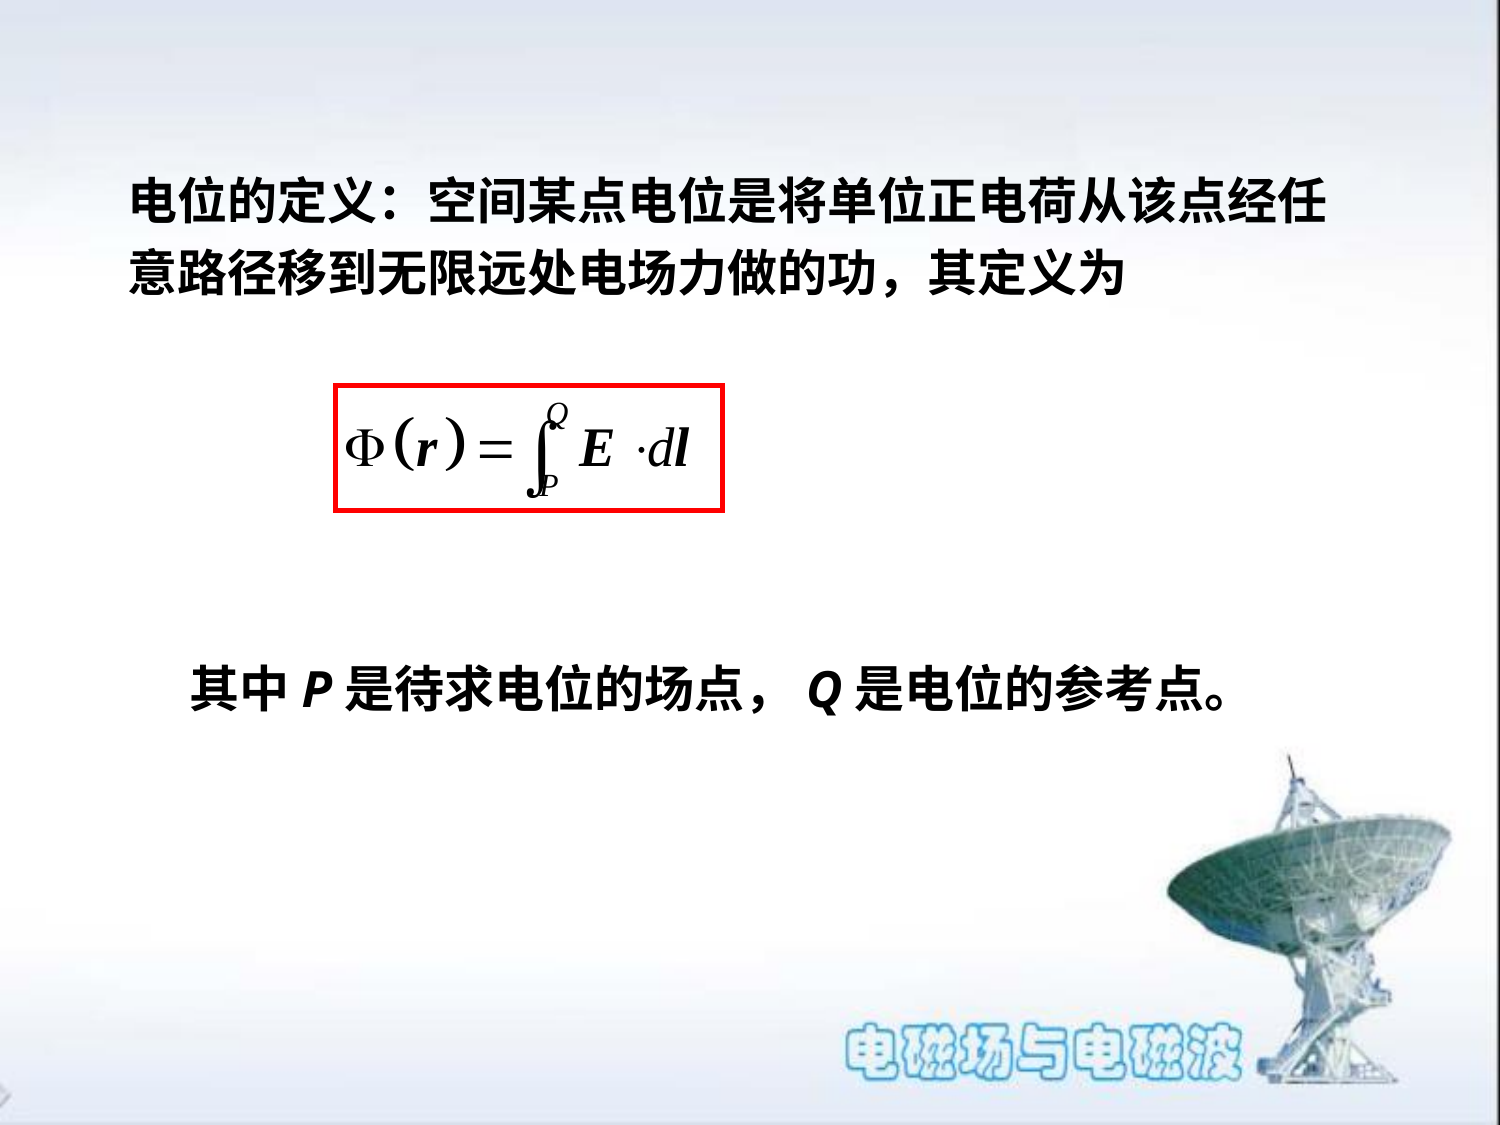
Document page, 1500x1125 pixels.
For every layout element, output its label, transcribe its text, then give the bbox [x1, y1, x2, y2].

text_box 电位的定义：空间某点电位是将单位正电荷从该点经任意路径移到无限远处电场力做的功，其定义为 [112, 149, 1350, 309]
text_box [337, 387, 721, 509]
picture [0, 0, 1500, 1125]
text_box 其中P是待求电位的场点，Q是电位的参考点。 [99, 649, 1288, 725]
